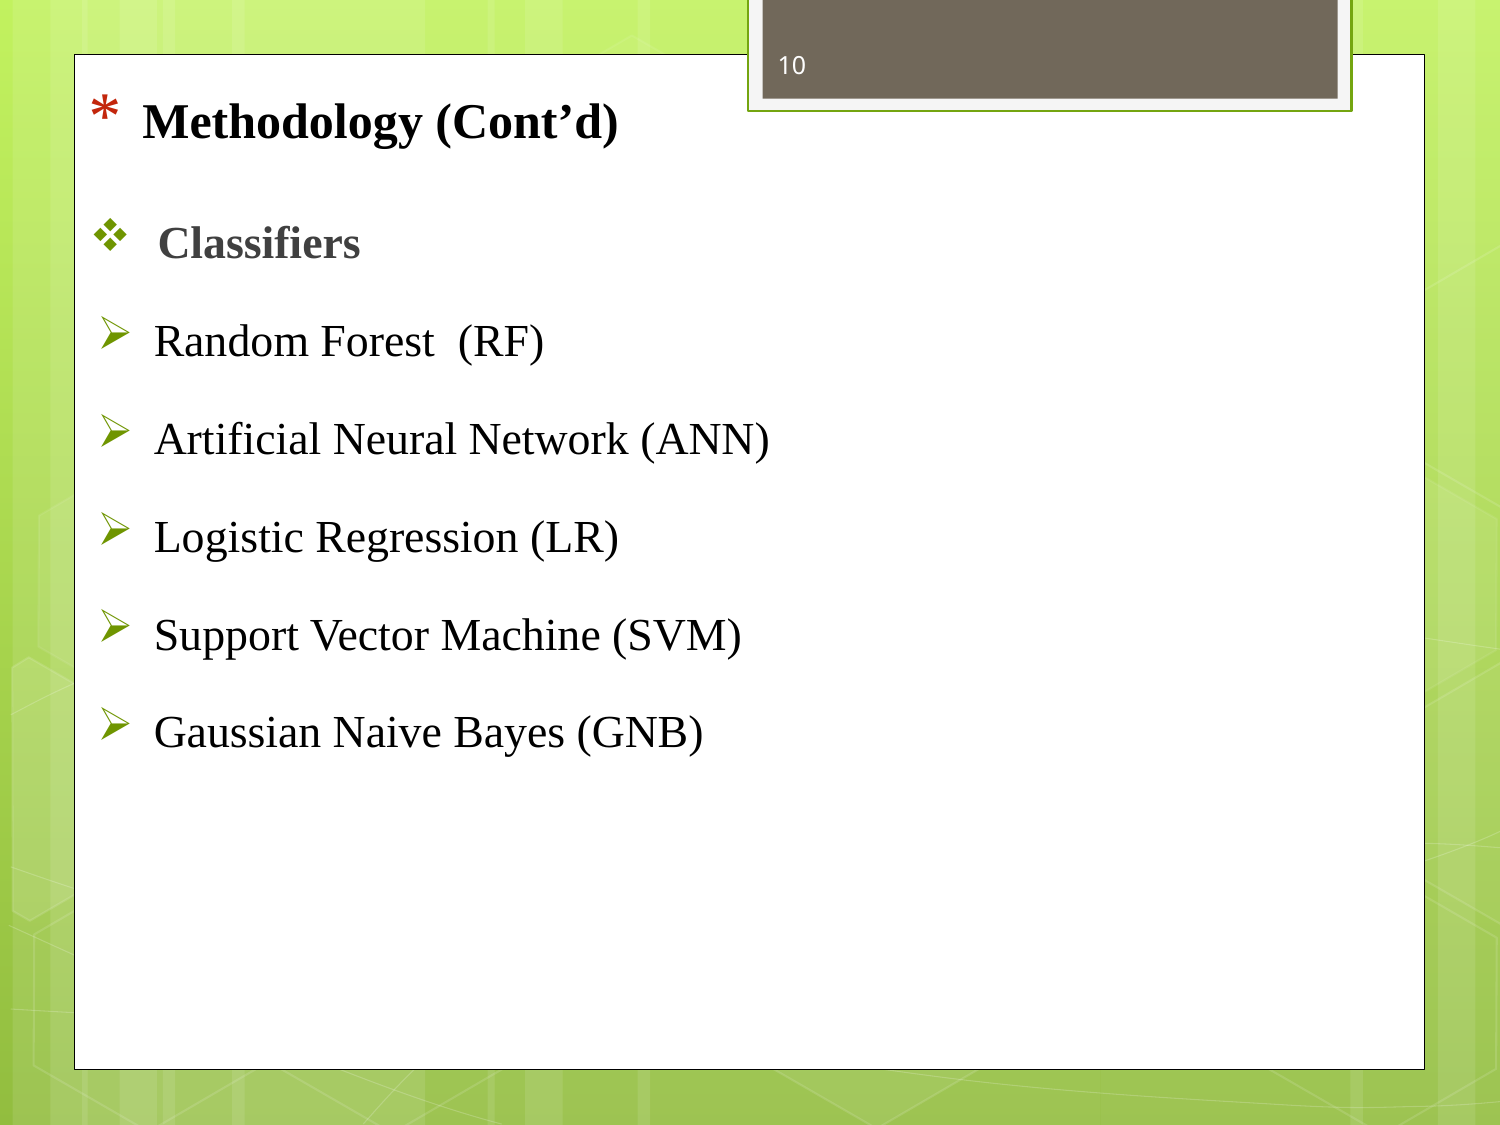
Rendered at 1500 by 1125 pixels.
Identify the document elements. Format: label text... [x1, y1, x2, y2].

slide_number 10 [762, 36, 982, 97]
text_box Classifiers Random Forest (RF) Artificial Neural Network (ANN) Logistic Regression (LR) Support Vector Machine (SVM) Gaussian Naive Bayes (GNB) [74, 178, 1450, 1034]
text_box Methodology (Cont’d) [74, 81, 1300, 269]
